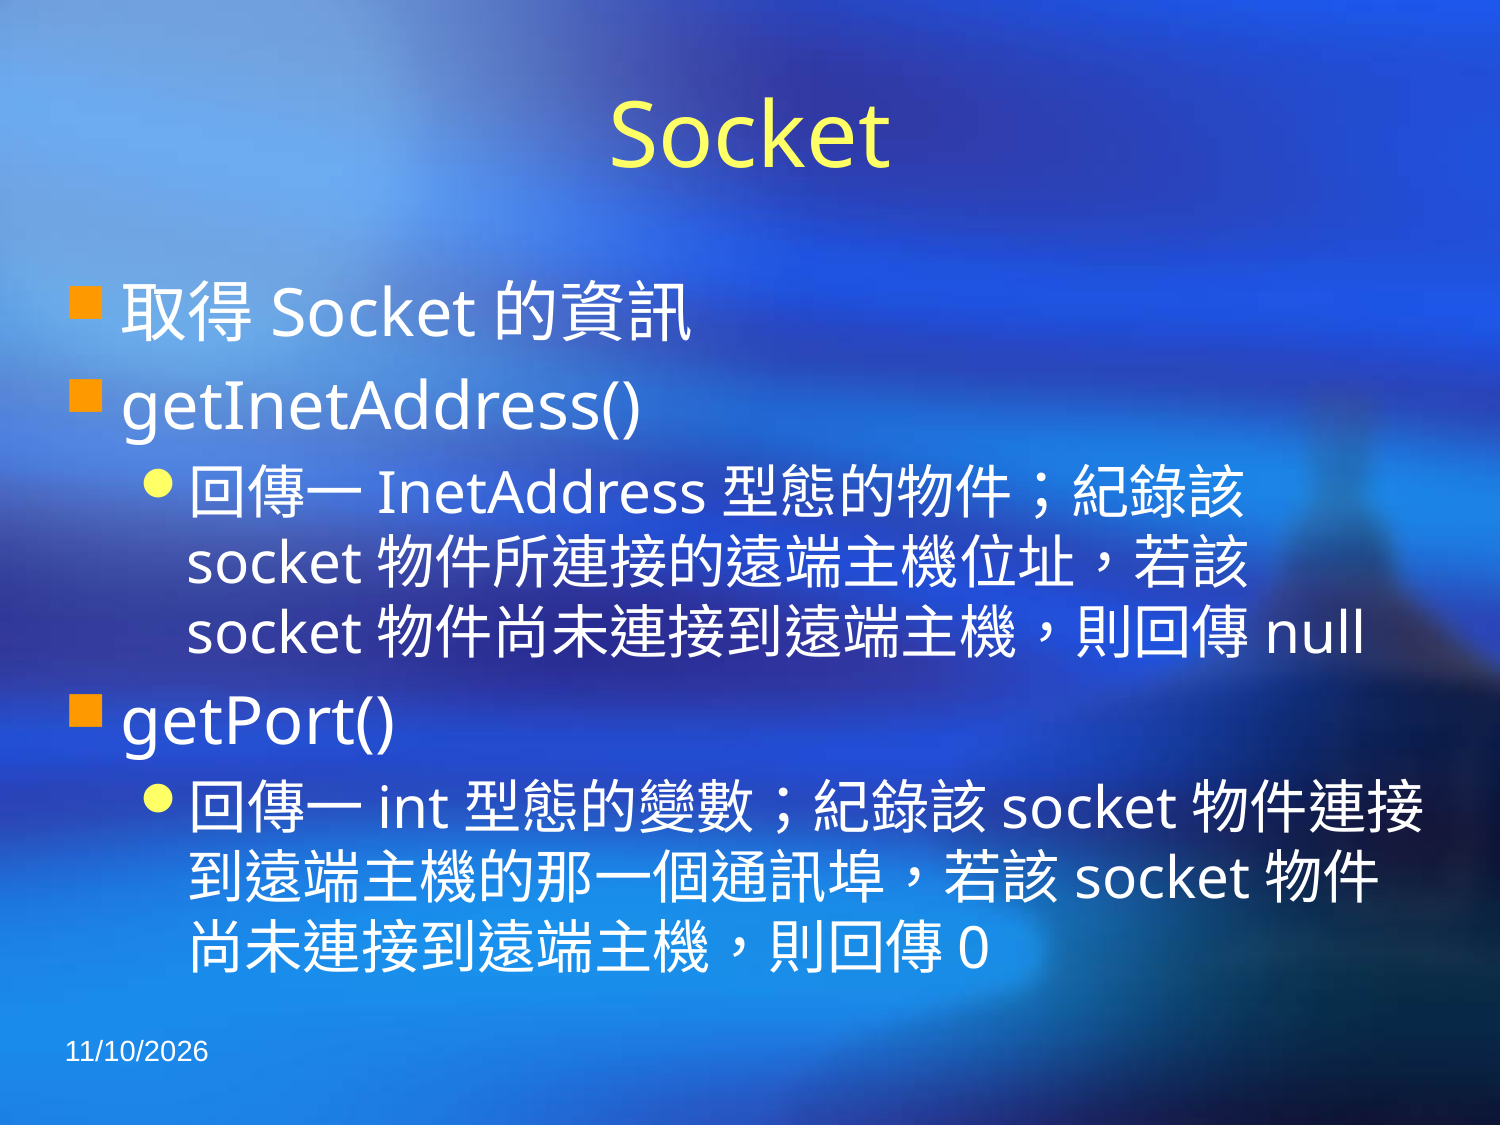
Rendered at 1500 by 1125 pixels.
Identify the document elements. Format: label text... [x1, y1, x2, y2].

list 取得Socket的資訊 getInetAddress() 回傳一InetAddress型態的物件；紀錄該socket物件所連接的遠端主機位址，若該socket物件尚未連接到遠端主機，則回傳null getPort() 回傳一int型態的變數；紀錄該socket物件連接到遠端主機的那一個通訊埠，若該socket物件尚未連接到遠端主機，則回傳0 [49, 262, 1451, 1001]
picture [0, 0, 1500, 1125]
title Socket [49, 37, 1451, 225]
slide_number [49, 1024, 425, 1103]
